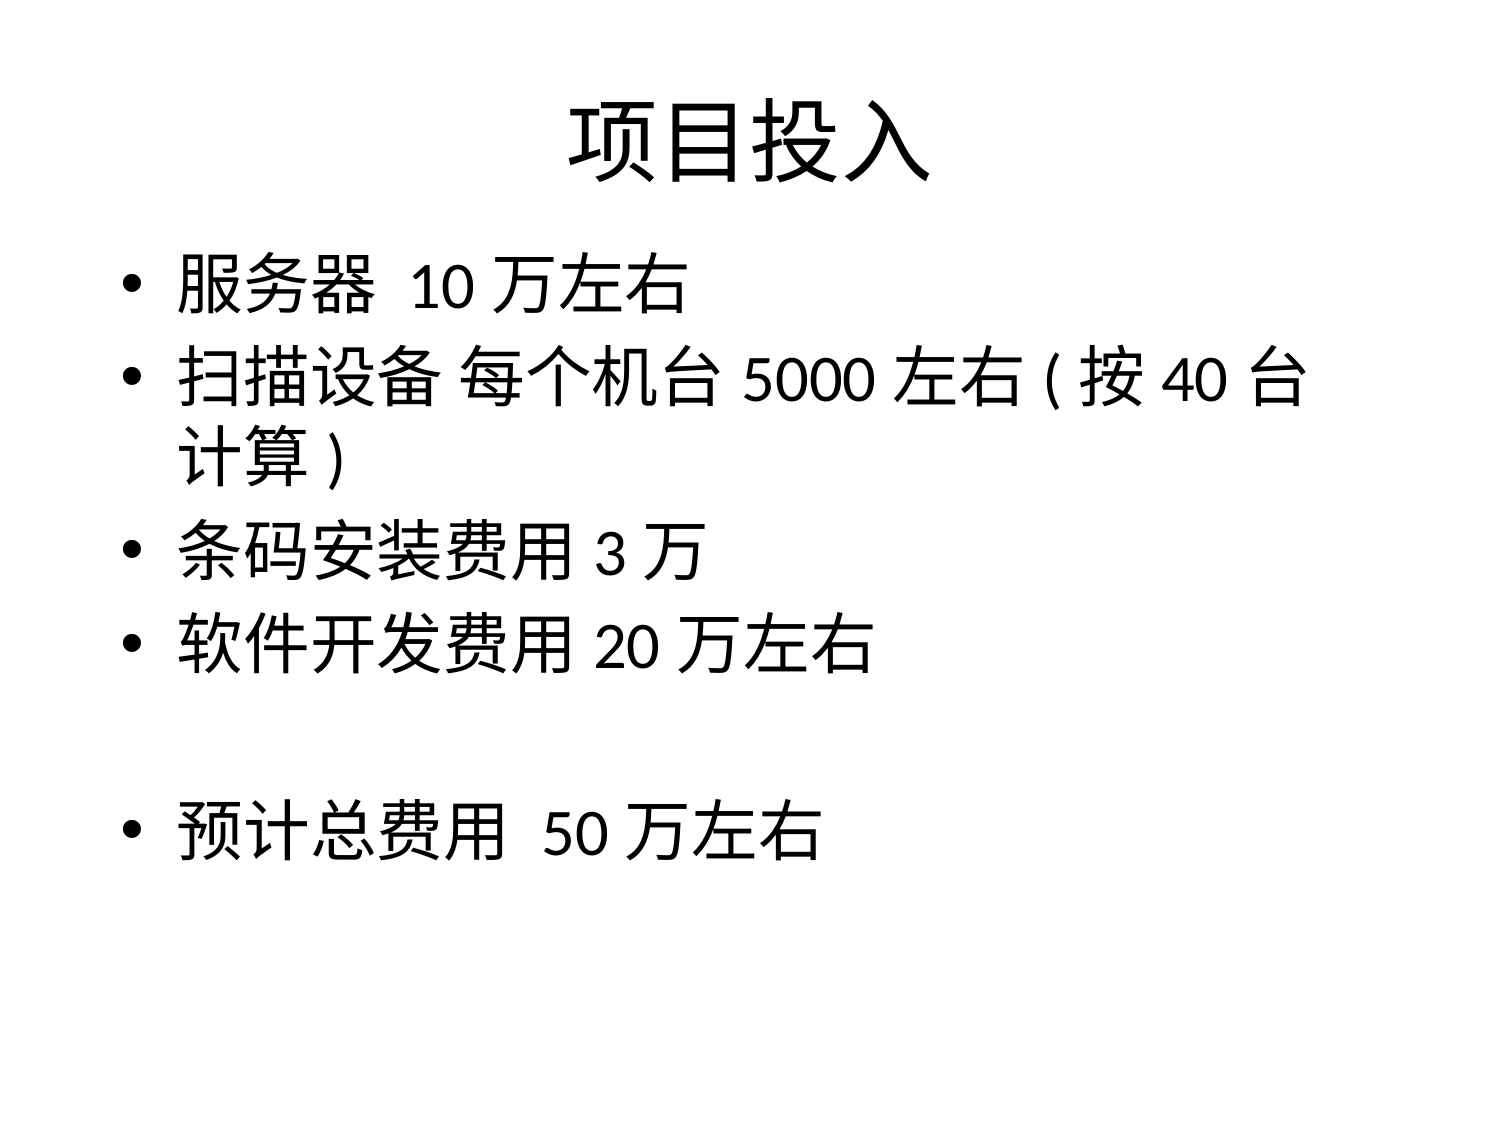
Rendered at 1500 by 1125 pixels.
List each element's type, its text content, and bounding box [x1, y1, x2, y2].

title 项目投入 [75, 45, 1425, 233]
list 服务器 10万左右 扫描设备 每个机台5000左右(按40台计算) 条码安装费用3万 软件开发费用20万左右 预计总费用 50万左右 [105, 234, 1362, 977]
